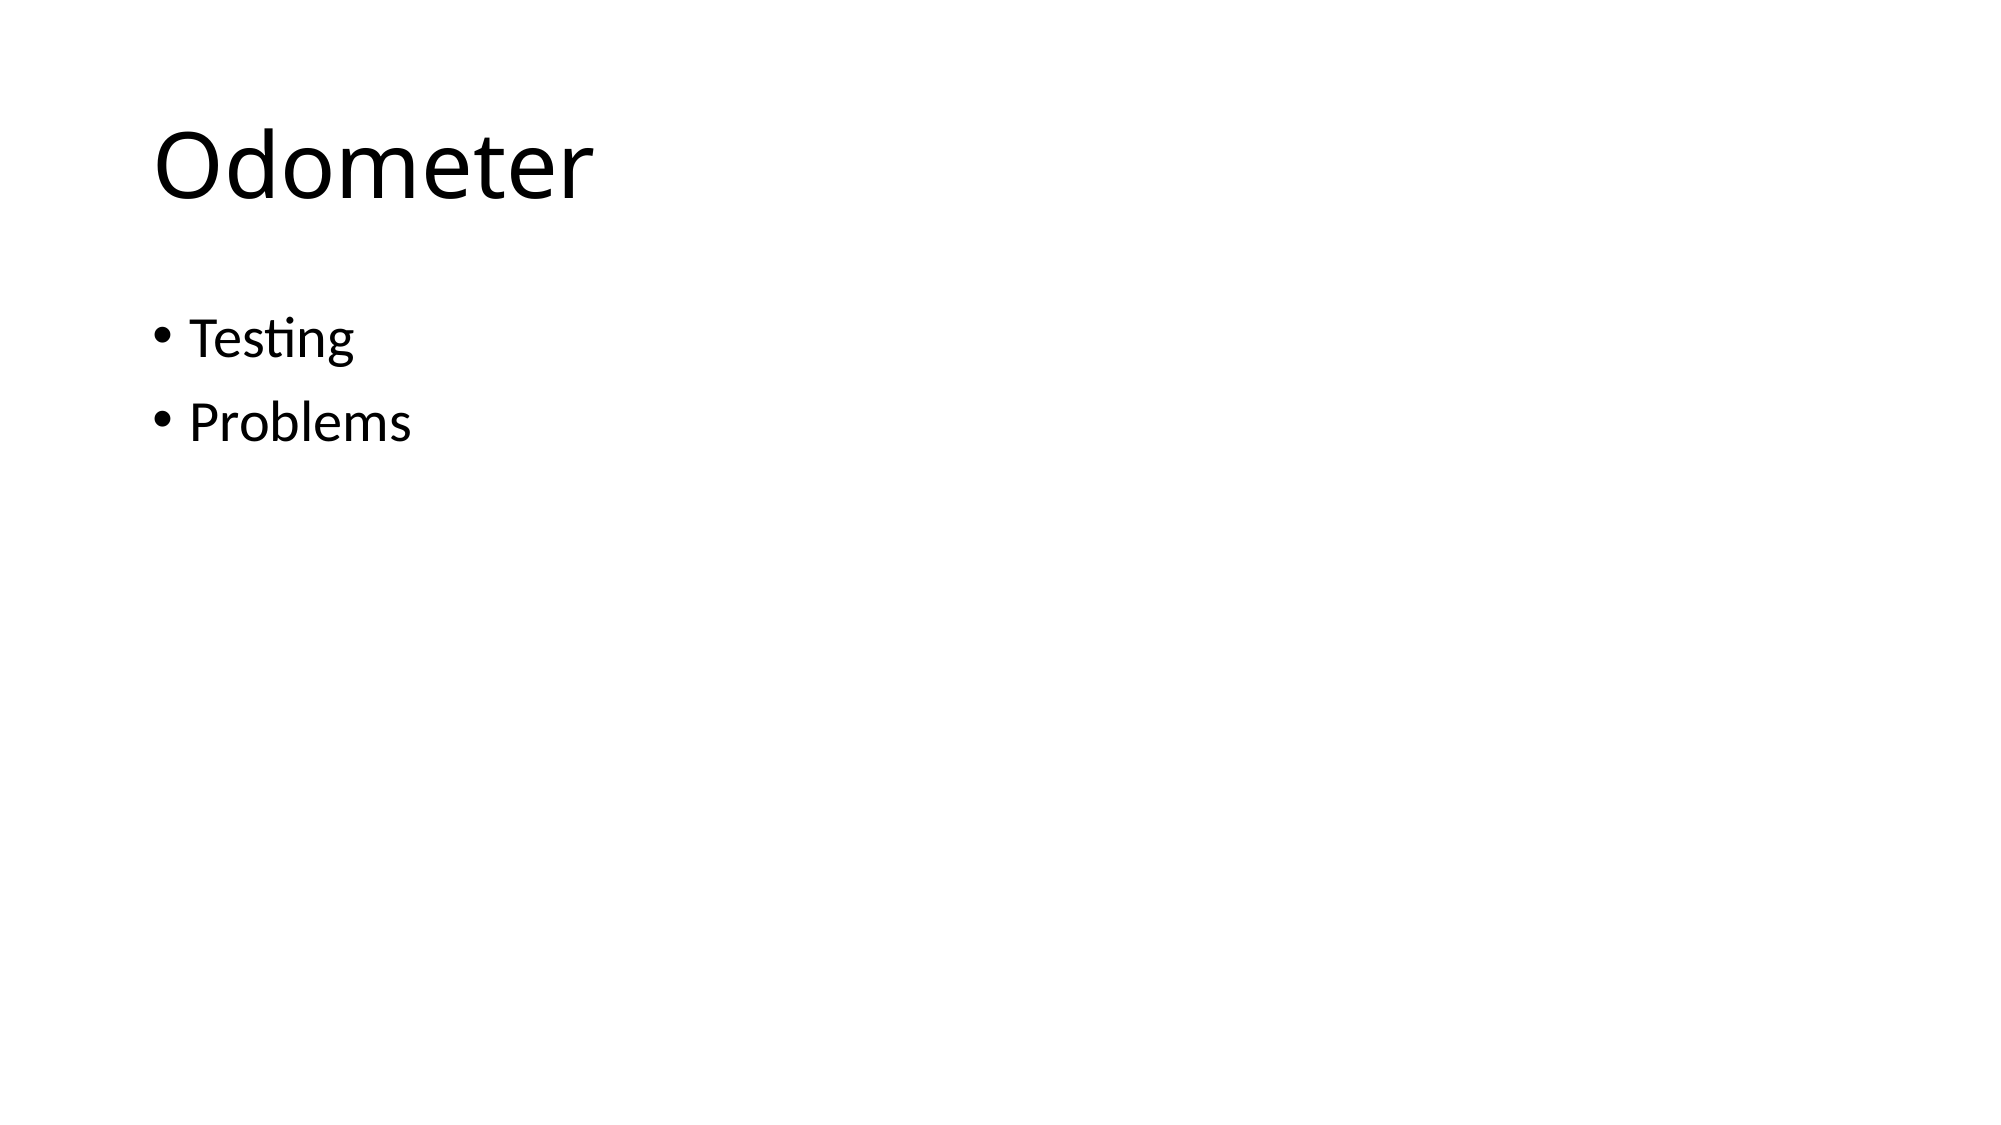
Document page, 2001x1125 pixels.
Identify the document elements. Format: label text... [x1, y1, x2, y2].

list Testing Problems [137, 299, 1863, 1014]
title Odometer [137, 59, 1863, 278]
